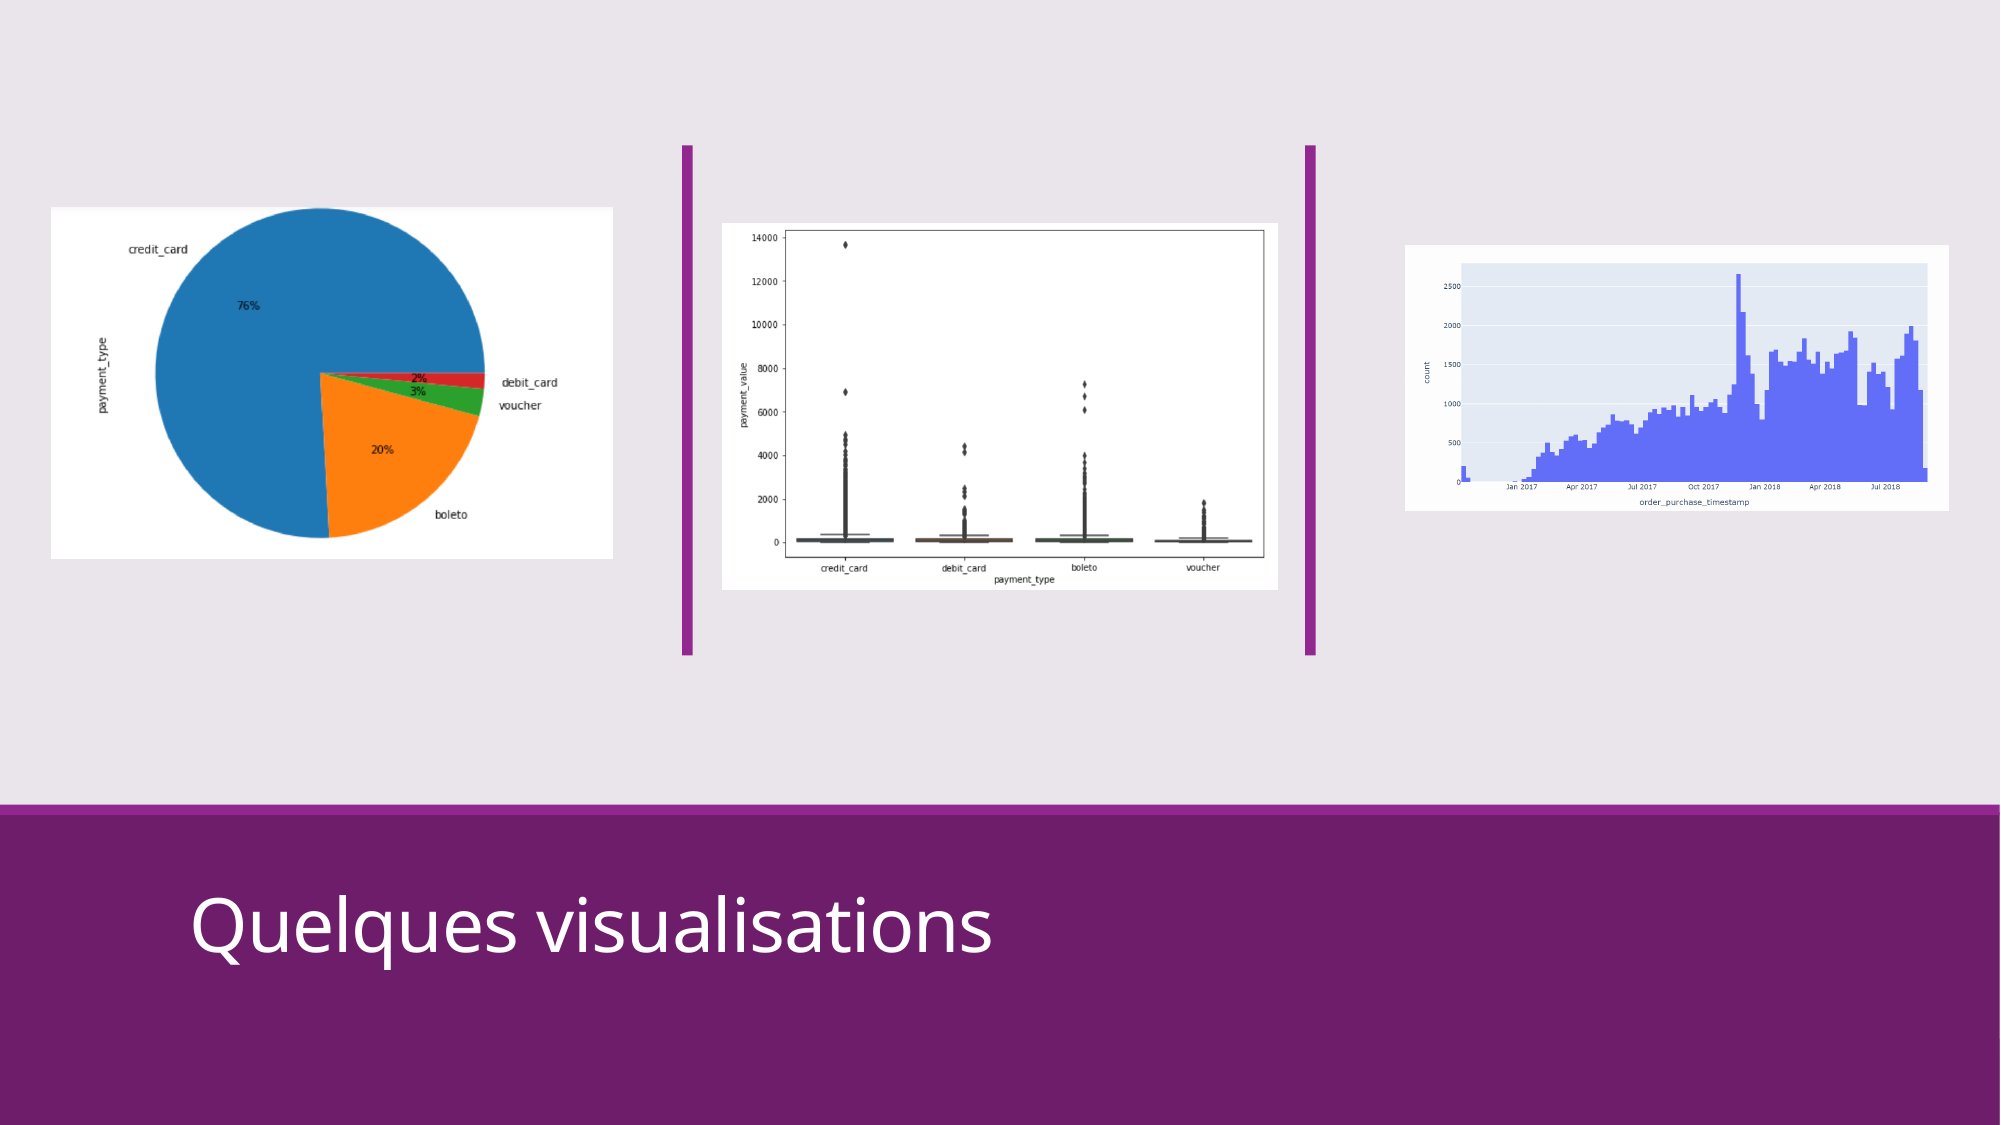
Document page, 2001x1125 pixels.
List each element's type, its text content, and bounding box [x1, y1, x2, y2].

text_box [681, 144, 694, 657]
text_box [0, 816, 2000, 1125]
text_box [1304, 144, 1317, 657]
picture [721, 223, 1279, 590]
title Quelques visualisations [174, 840, 1825, 975]
text_box [0, 0, 2000, 803]
picture [50, 206, 614, 559]
text_box [0, 803, 2000, 816]
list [1404, 245, 1950, 512]
